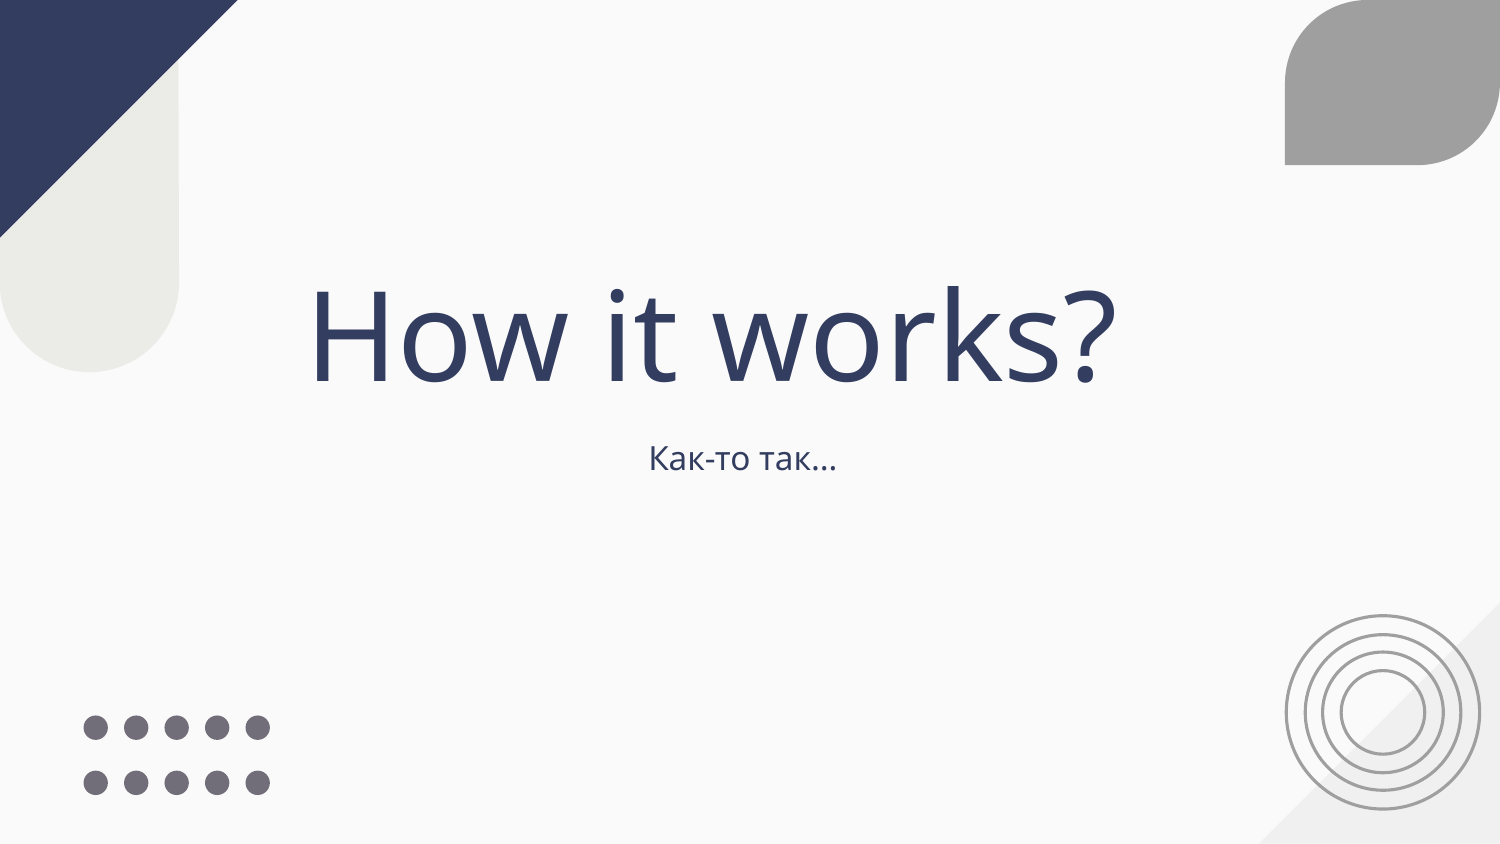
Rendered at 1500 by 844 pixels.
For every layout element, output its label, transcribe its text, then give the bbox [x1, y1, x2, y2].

title How it works? [289, 228, 1196, 422]
subtitle Как-то так… [413, 421, 1073, 578]
